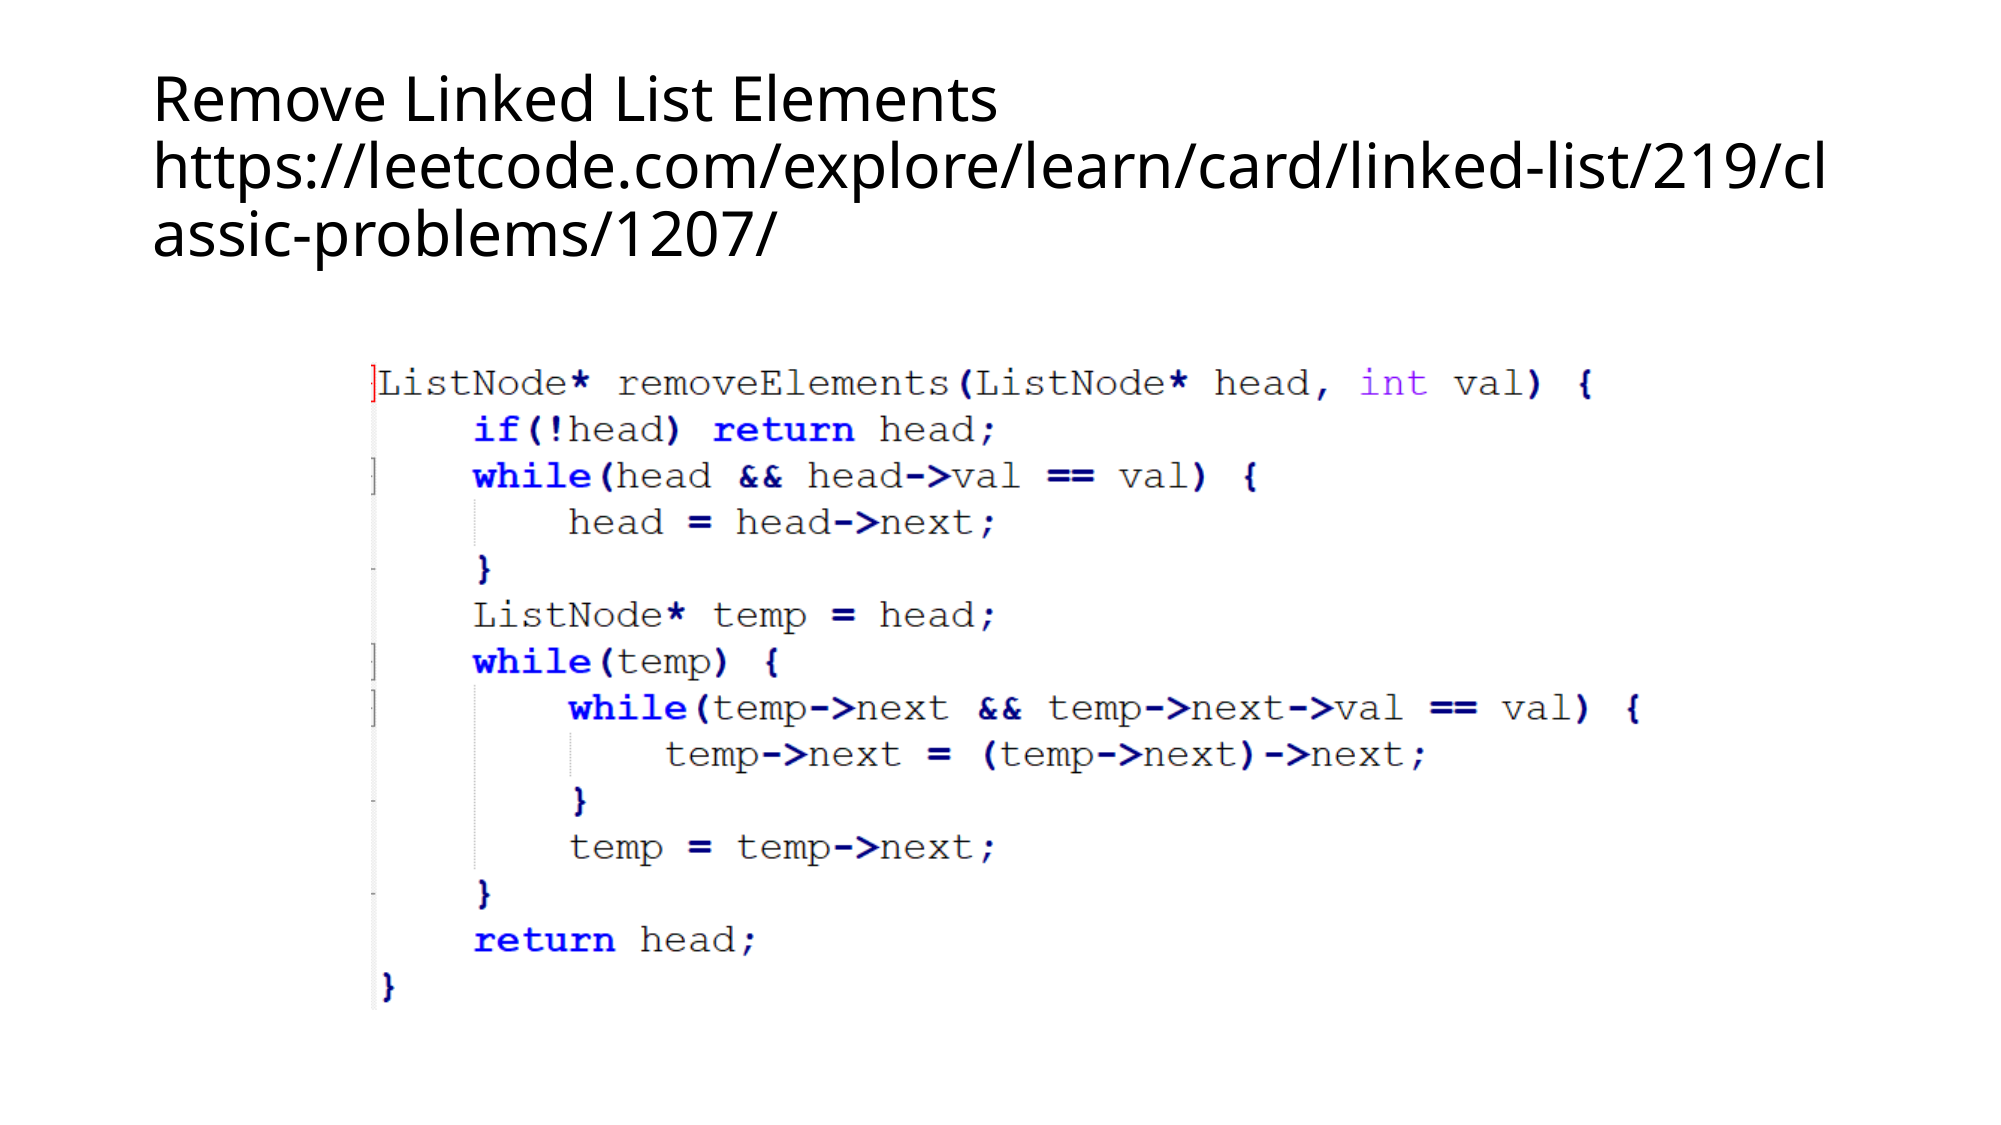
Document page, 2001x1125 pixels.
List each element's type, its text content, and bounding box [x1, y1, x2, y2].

picture [371, 362, 1684, 1010]
title Remove Linked List Elements https://leetcode.com/explore/learn/card/linked-list/219/classic-problems/1207/ [137, 59, 1863, 278]
